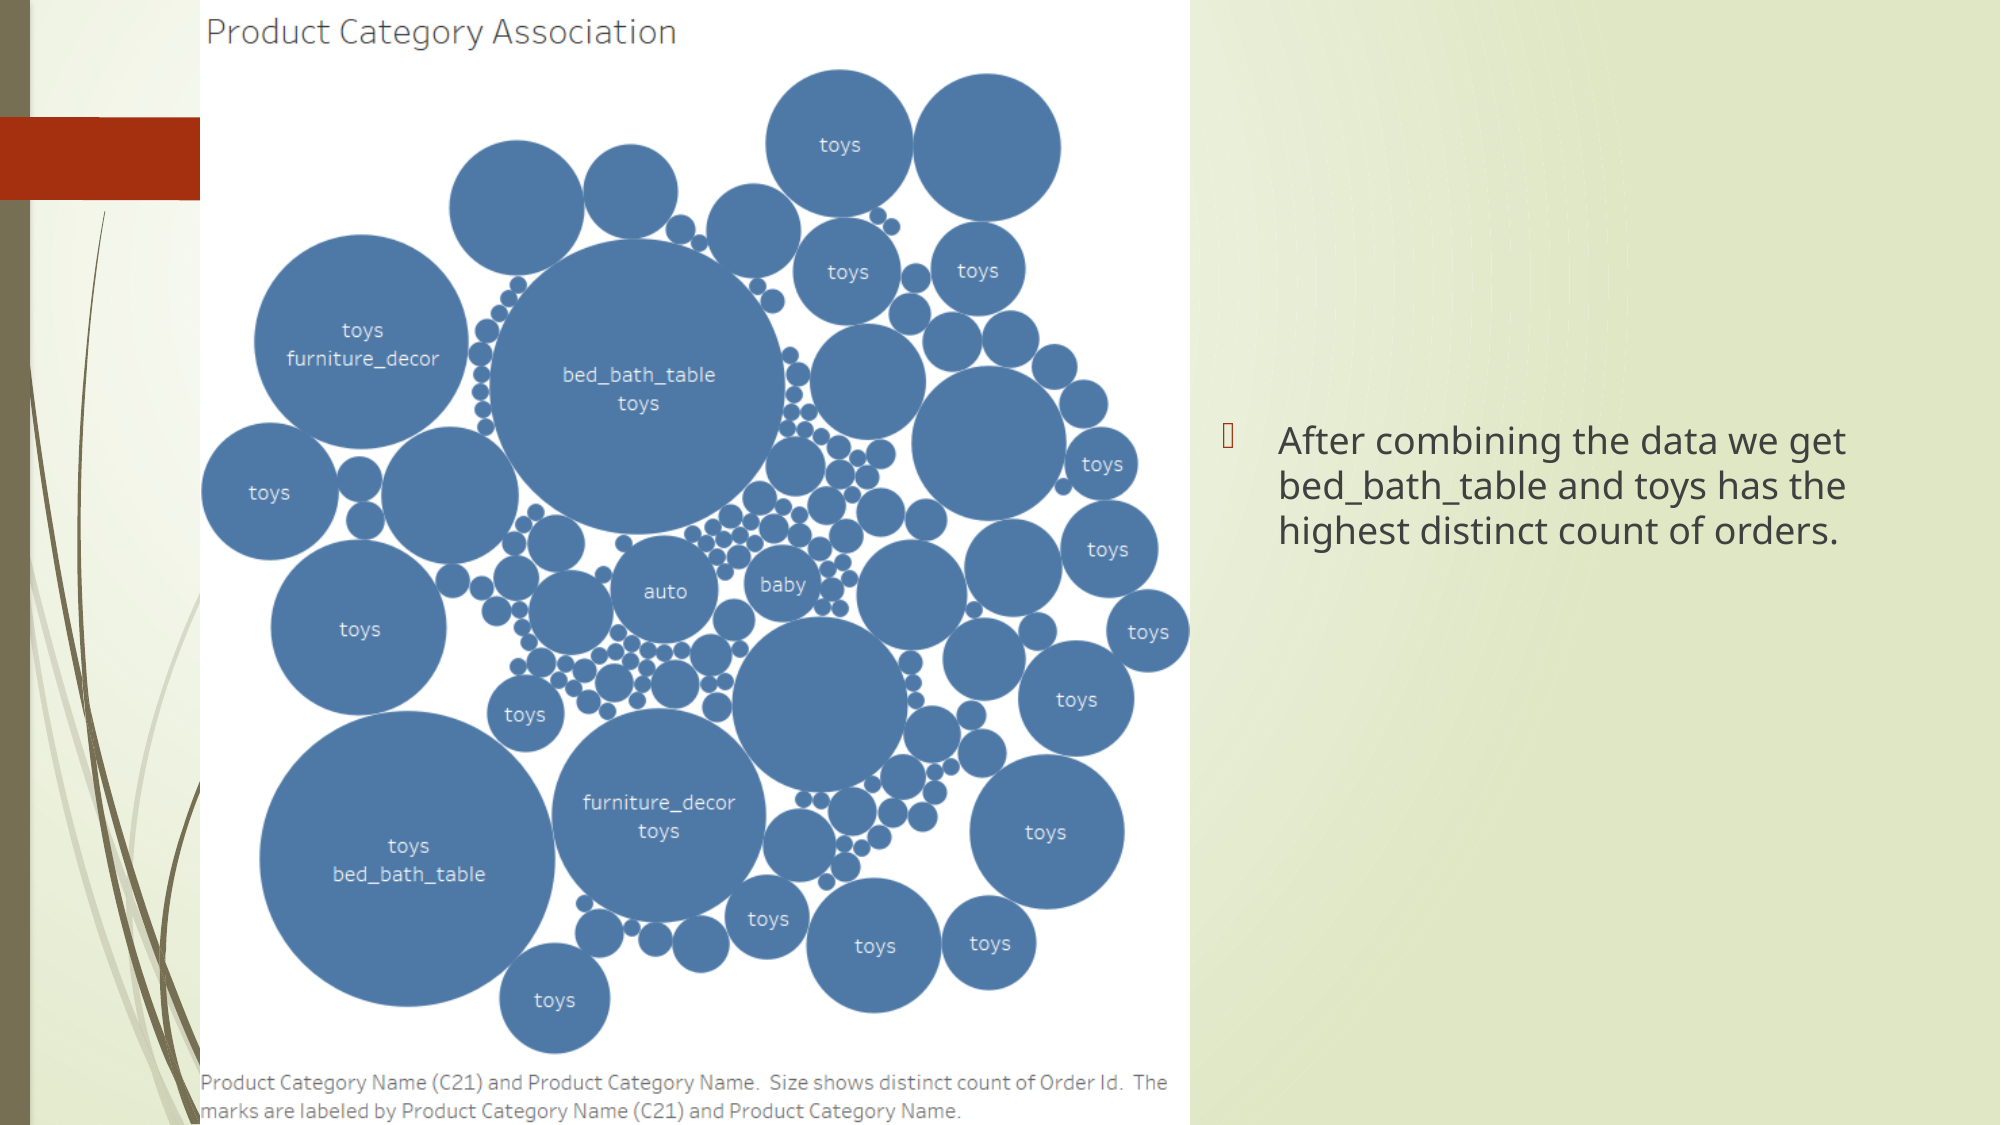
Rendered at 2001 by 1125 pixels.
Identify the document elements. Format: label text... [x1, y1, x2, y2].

list After combining the data we get bed_bath_table and toys has the highest distinct count of orders. [1206, 73, 1888, 962]
picture [199, 0, 1190, 1125]
